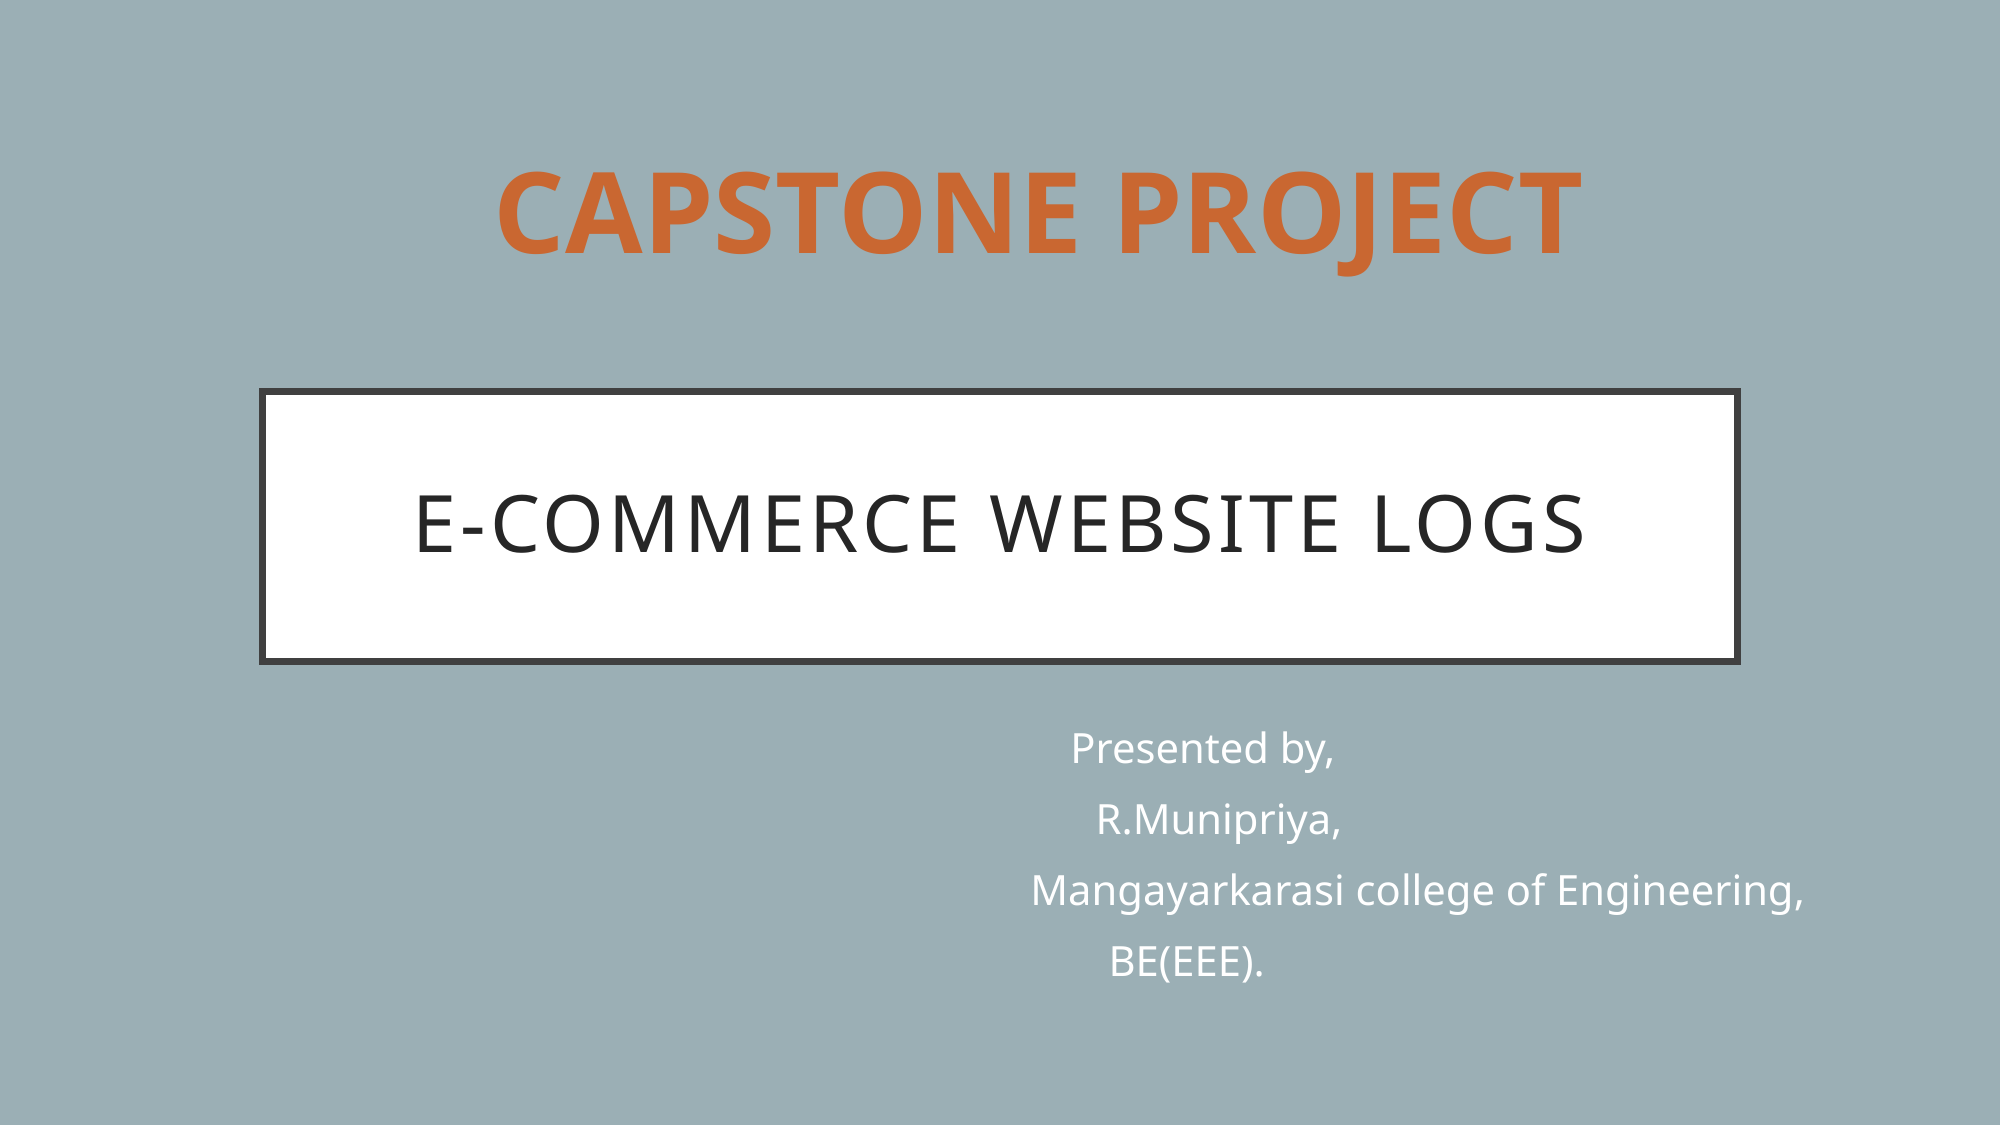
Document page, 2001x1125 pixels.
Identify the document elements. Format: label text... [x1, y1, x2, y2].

subtitle Presented by, R.Munipriya, Mangayarkarasi college of Engineering, BE(EEE). [371, 713, 1906, 1000]
title E-Commerce Website Logs [259, 388, 1741, 665]
text_box CAPSTONE PROJECT [340, 133, 1738, 284]
